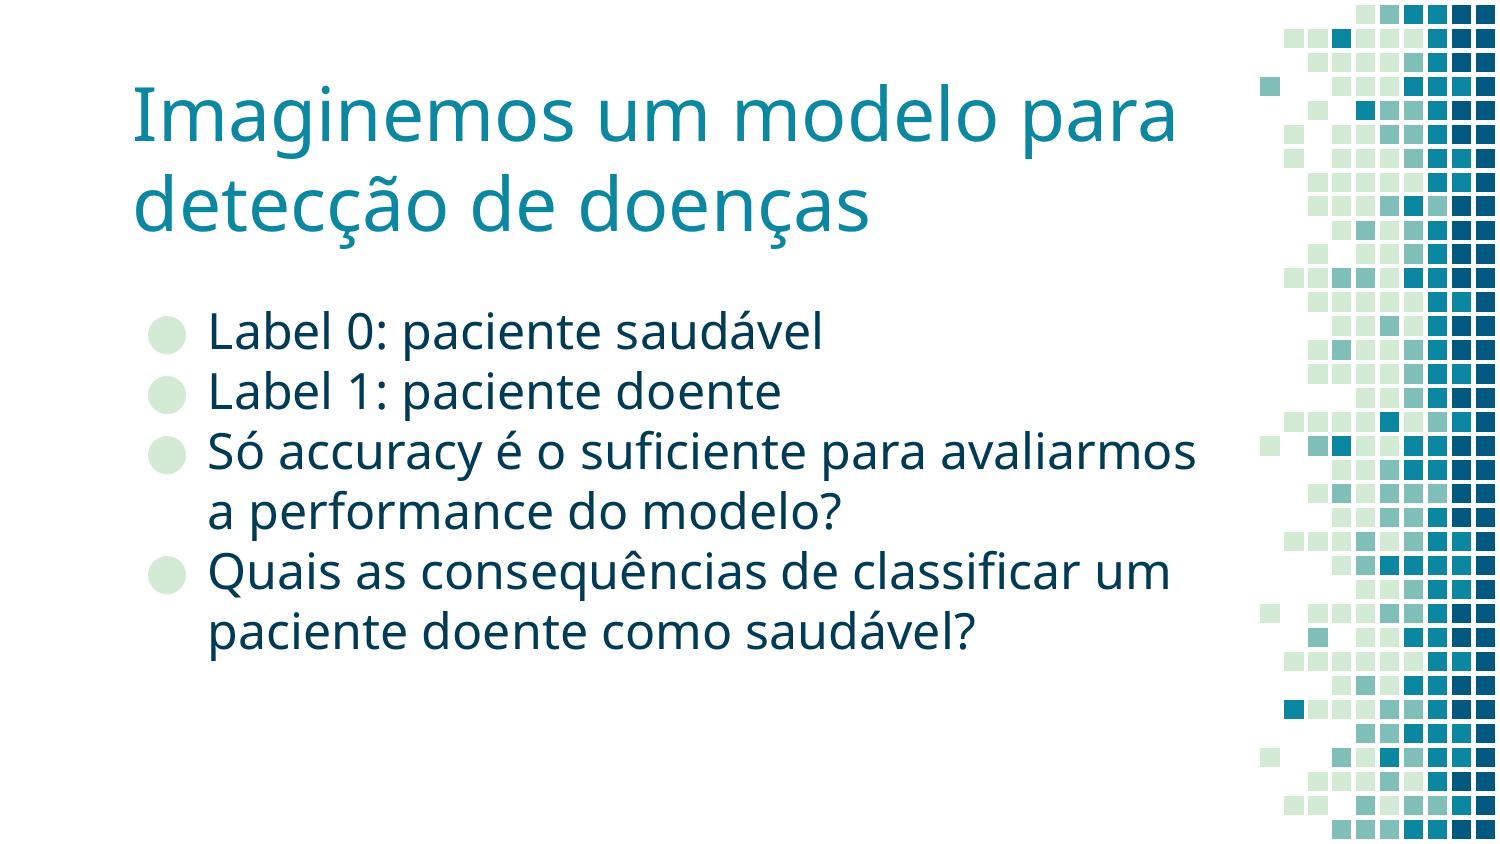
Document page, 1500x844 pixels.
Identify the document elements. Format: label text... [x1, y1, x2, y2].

title Imaginemos um modelo para detecção de doenças [117, 121, 1227, 262]
list Label 0: paciente saudável Label 1: paciente doente Só accuracy é o suficiente para avaliarmos a performance do modelo? Quais as consequências de classificar um paciente doente como saudável? [117, 284, 1227, 774]
